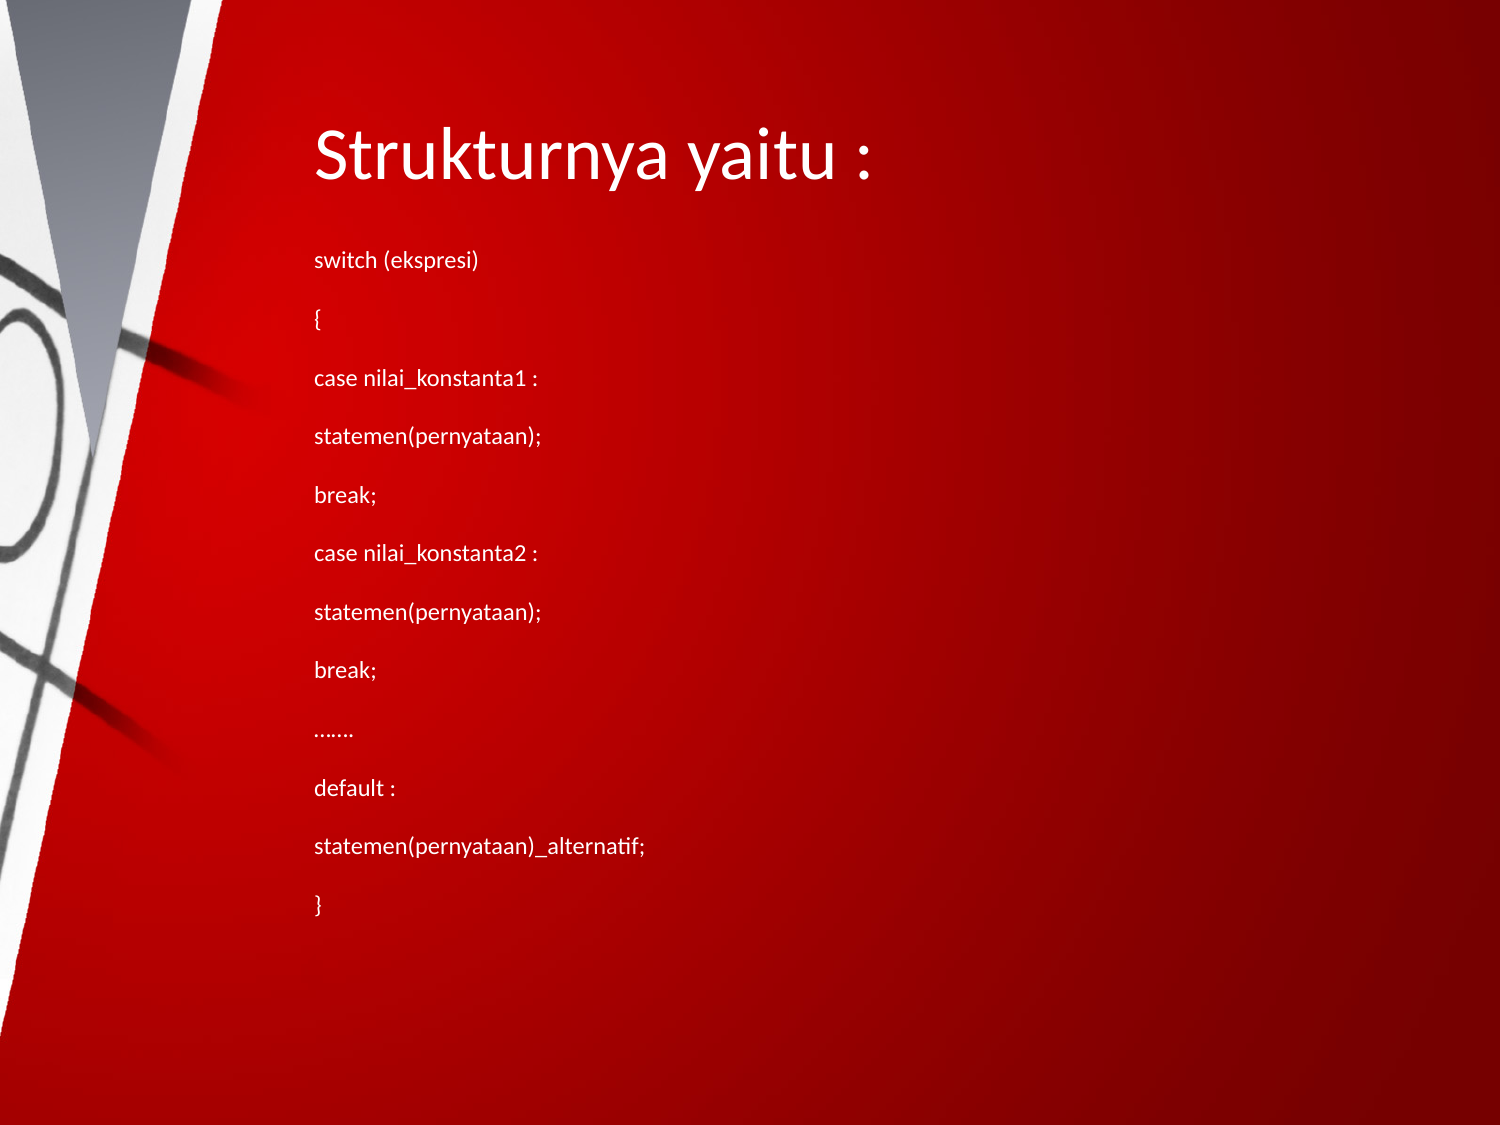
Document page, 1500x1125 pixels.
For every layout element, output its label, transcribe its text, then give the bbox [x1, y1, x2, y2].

picture [0, 0, 1500, 1125]
title Strukturnya yaitu : [299, 86, 1402, 212]
list switch (ekspresi) { case nilai_konstanta1 : statemen(pernyataan); break; case nilai_konstanta2 : statemen(pernyataan); break; ……. default : statemen(pernyataan)_alternatif; } [299, 236, 1402, 939]
